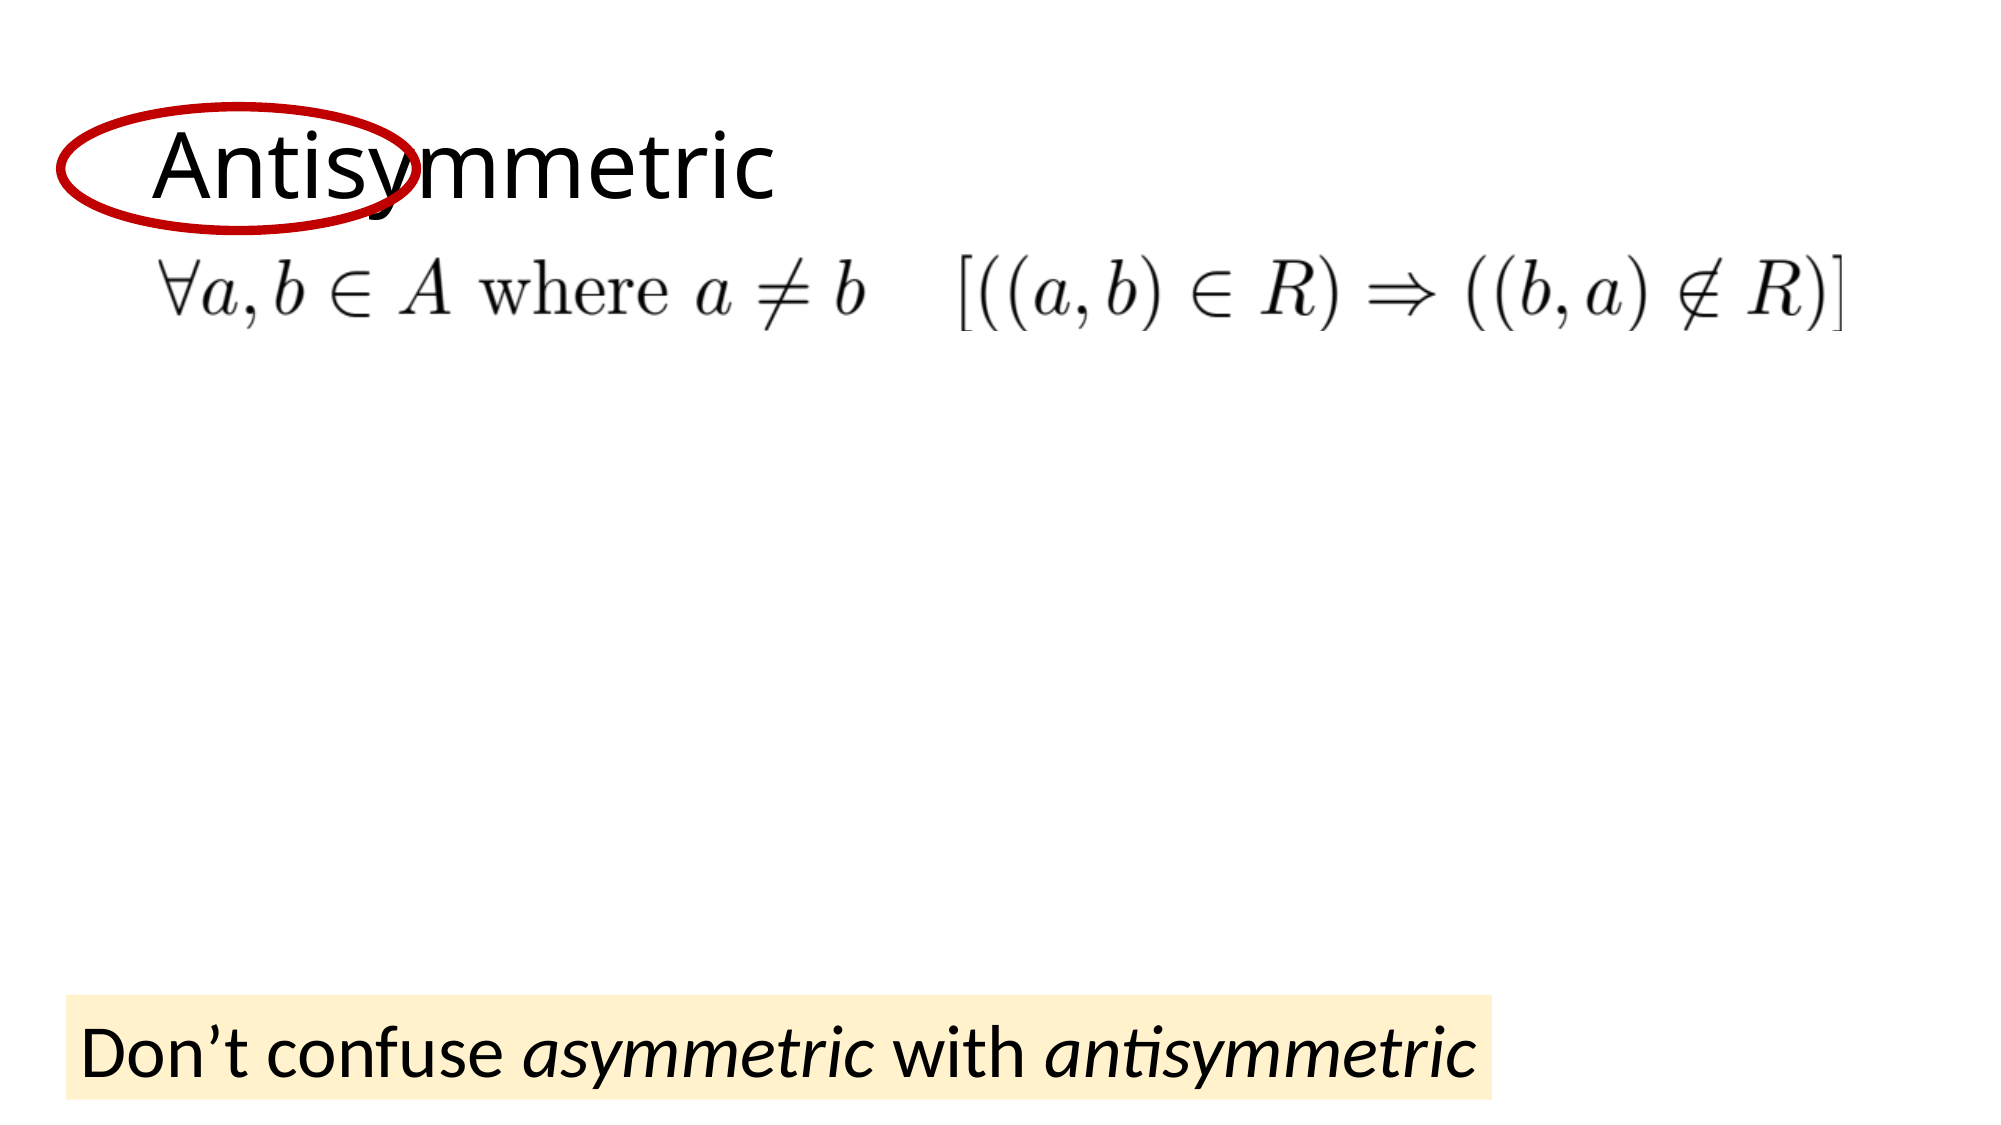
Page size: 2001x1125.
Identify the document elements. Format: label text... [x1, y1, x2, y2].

text_box Don’t confuse asymmetric with antisymmetric [66, 994, 1492, 1100]
text_box [59, 105, 418, 232]
picture [158, 253, 1842, 331]
title Antisymmetric [137, 59, 1863, 278]
